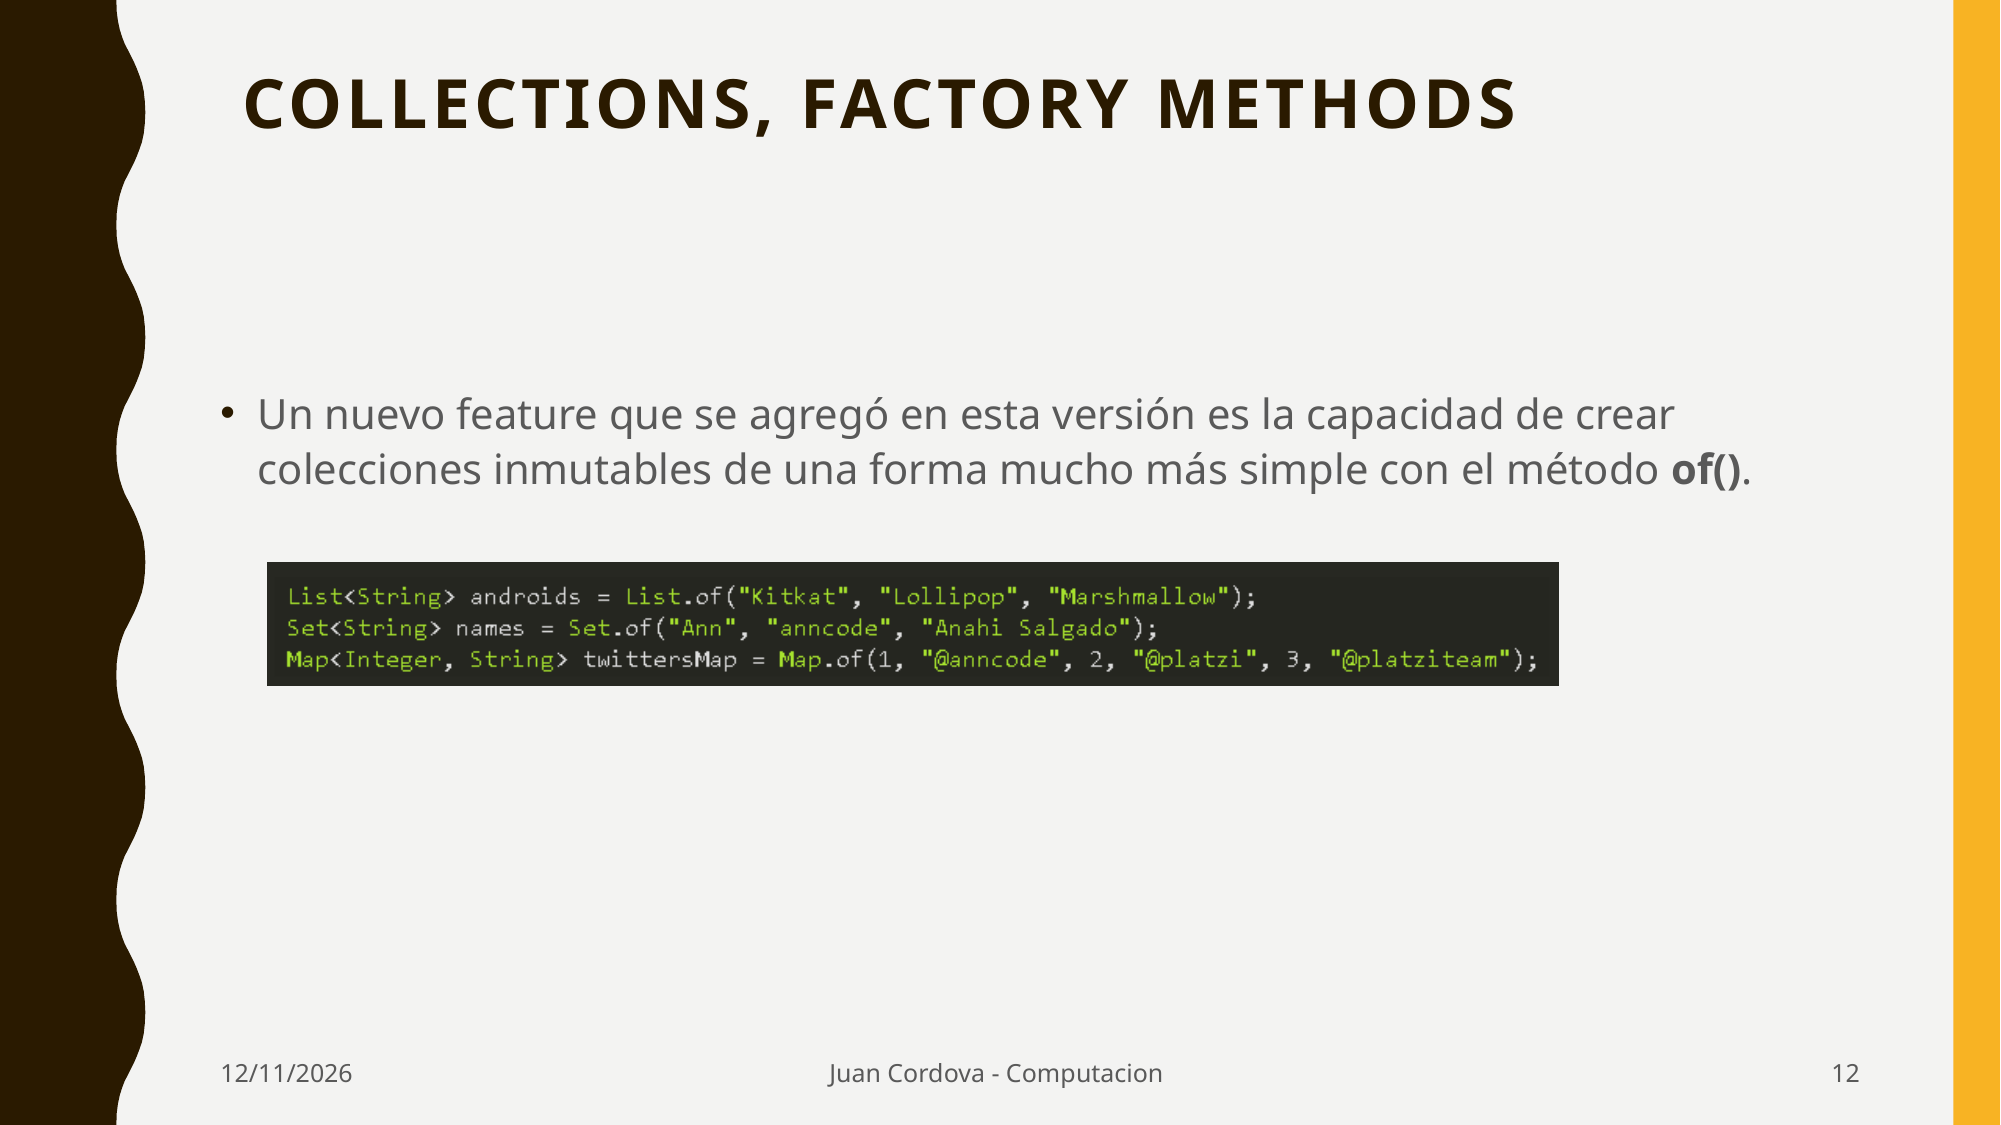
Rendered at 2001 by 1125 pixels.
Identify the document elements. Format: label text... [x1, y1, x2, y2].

slide_number 12 [1412, 1045, 1875, 1103]
footer Juan Cordova - Computacion [662, 1045, 1338, 1103]
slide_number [205, 1045, 588, 1103]
picture [267, 562, 1559, 686]
title Collections, Factory Methods [205, 62, 1875, 308]
list Un nuevo feature que se agregó en esta versión es la capacidad de crear colecciones inmutables de una forma mucho más simple con el método of(). [205, 375, 1875, 965]
